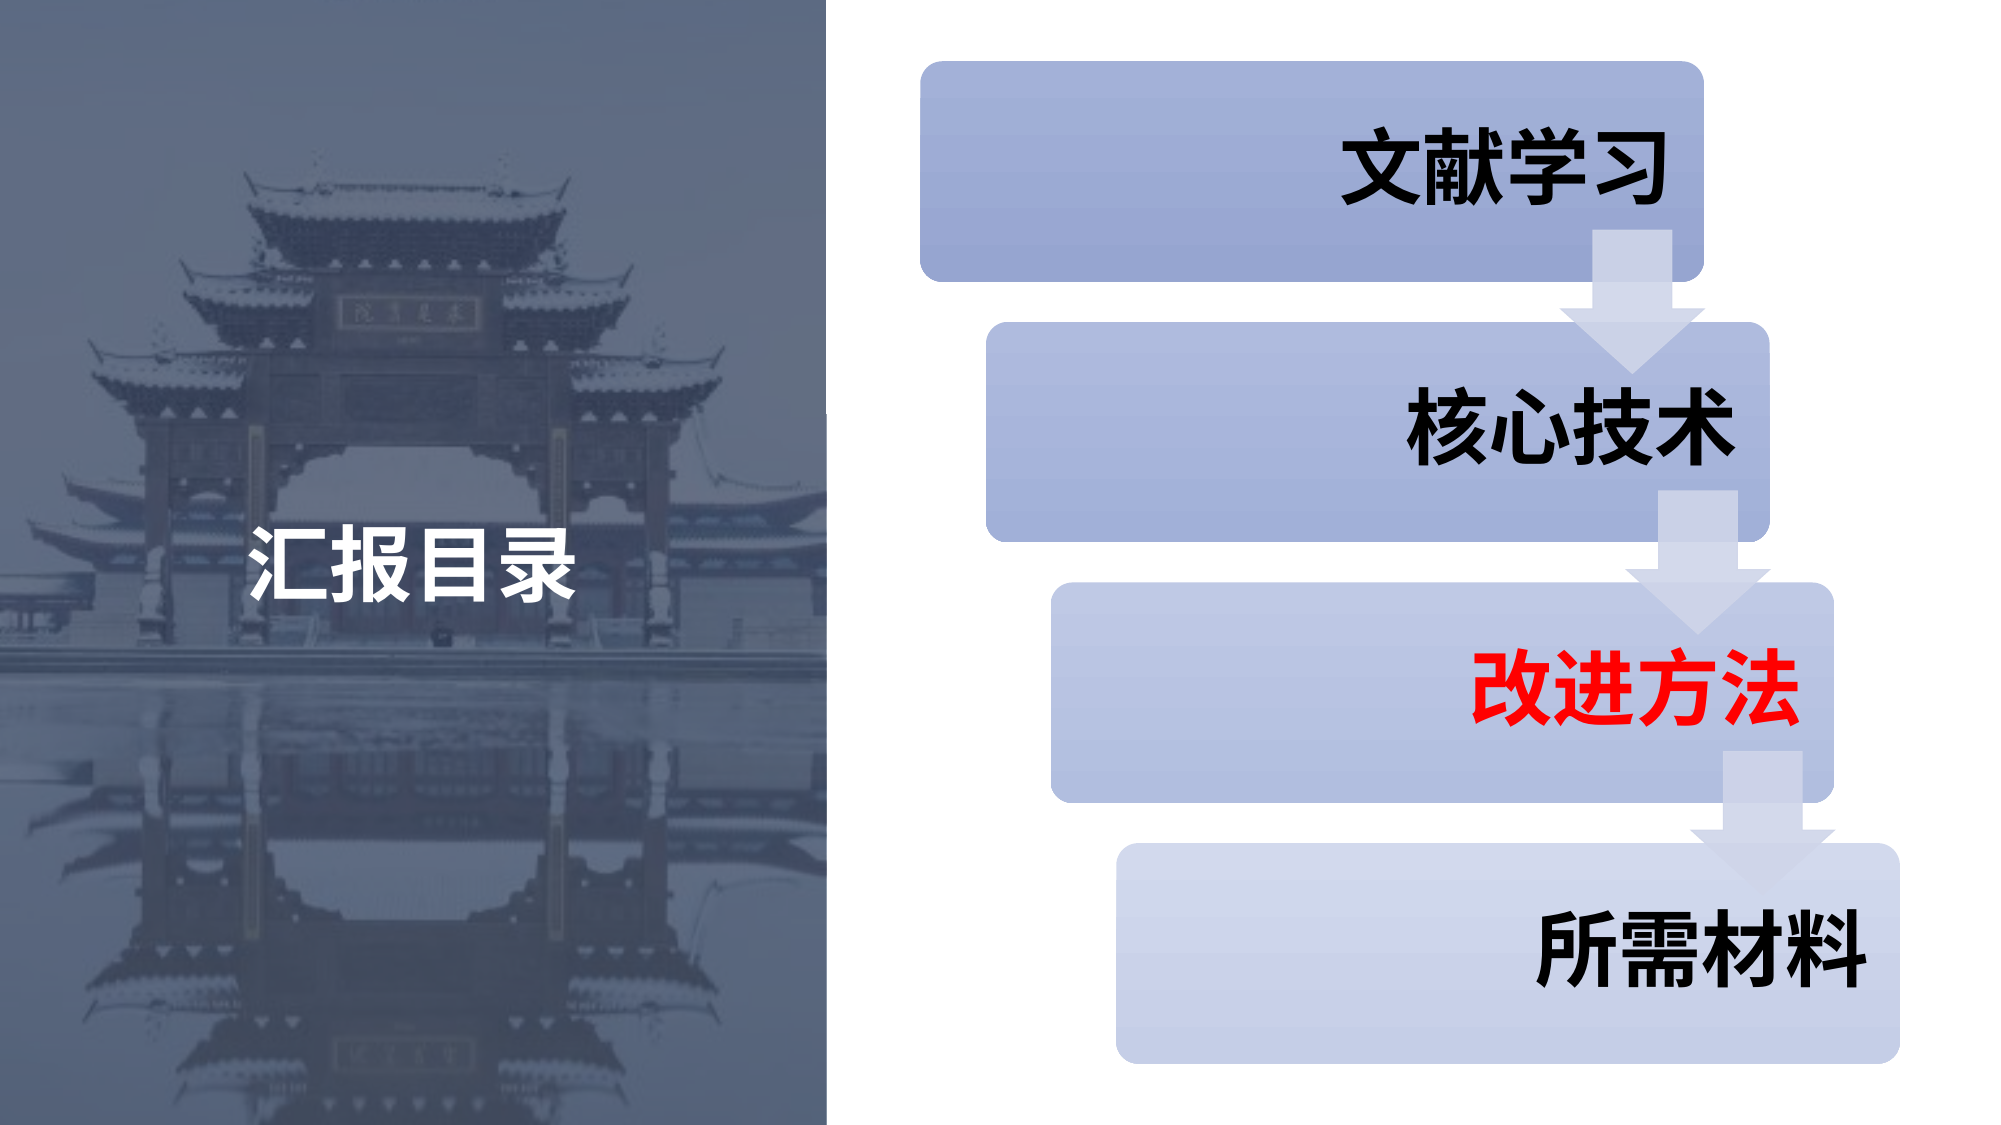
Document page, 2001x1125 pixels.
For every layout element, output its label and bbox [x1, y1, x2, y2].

text_box [920, 61, 1900, 1064]
picture [0, 0, 2000, 1125]
